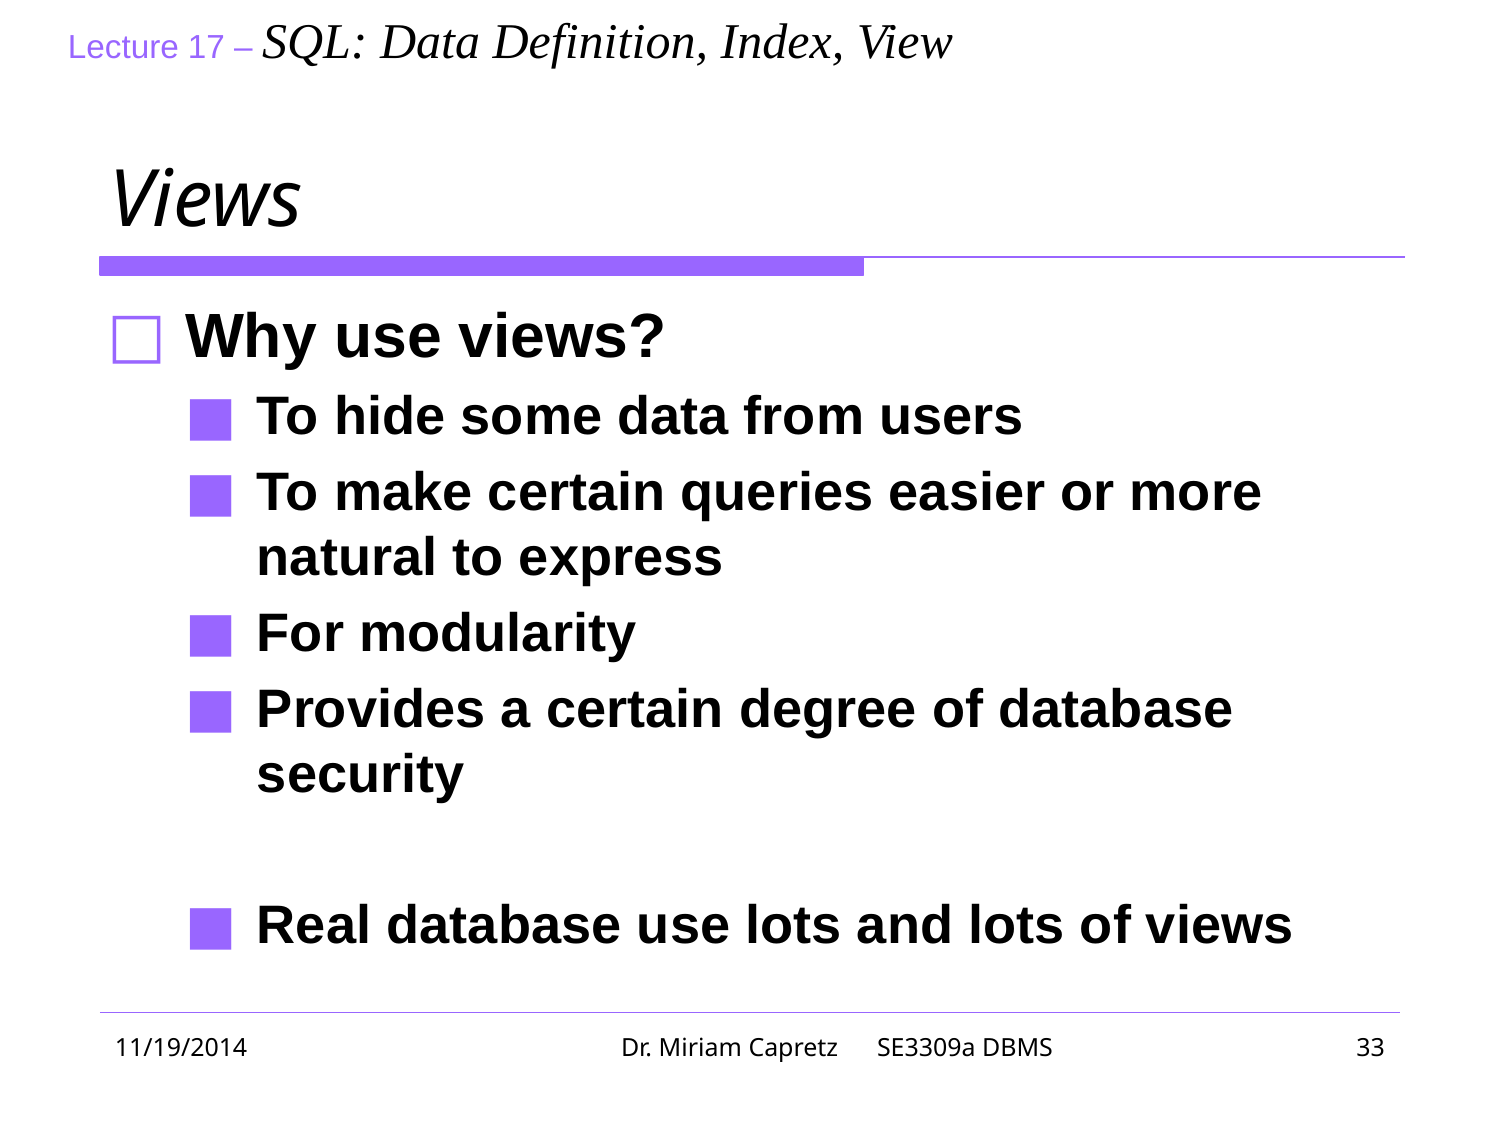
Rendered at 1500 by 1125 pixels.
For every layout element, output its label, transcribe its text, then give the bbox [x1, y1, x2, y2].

text_box 11/19/2014 [99, 1024, 425, 1103]
title Views [94, 50, 1407, 250]
text_box ‹#› [1074, 1024, 1400, 1103]
text_box Dr. Miriam Capretz SE3309a DBMS [512, 1024, 1074, 1103]
list Why use views? To hide some data from users To make certain queries easier or more natural to express For modularity Provides a certain degree of database security Real database use lots and lots of views [92, 287, 1406, 988]
